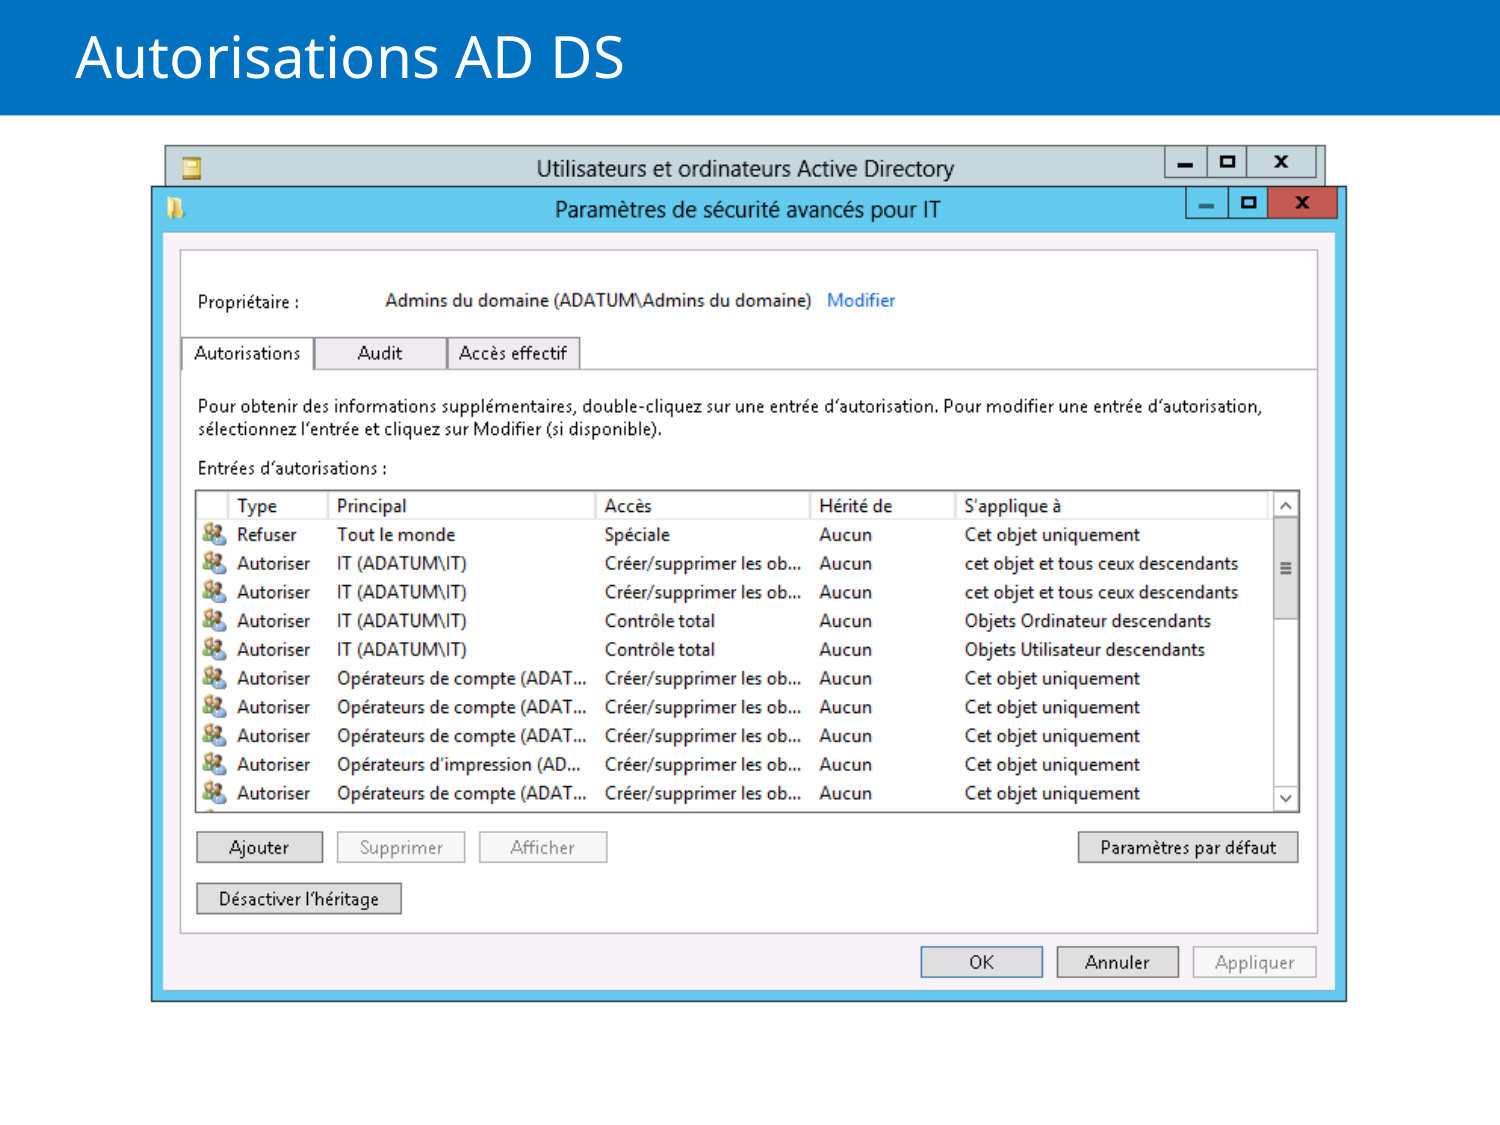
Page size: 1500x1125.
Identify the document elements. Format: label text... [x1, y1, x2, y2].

title Autorisations AD DS [75, 0, 1351, 122]
picture [130, 124, 1370, 1026]
